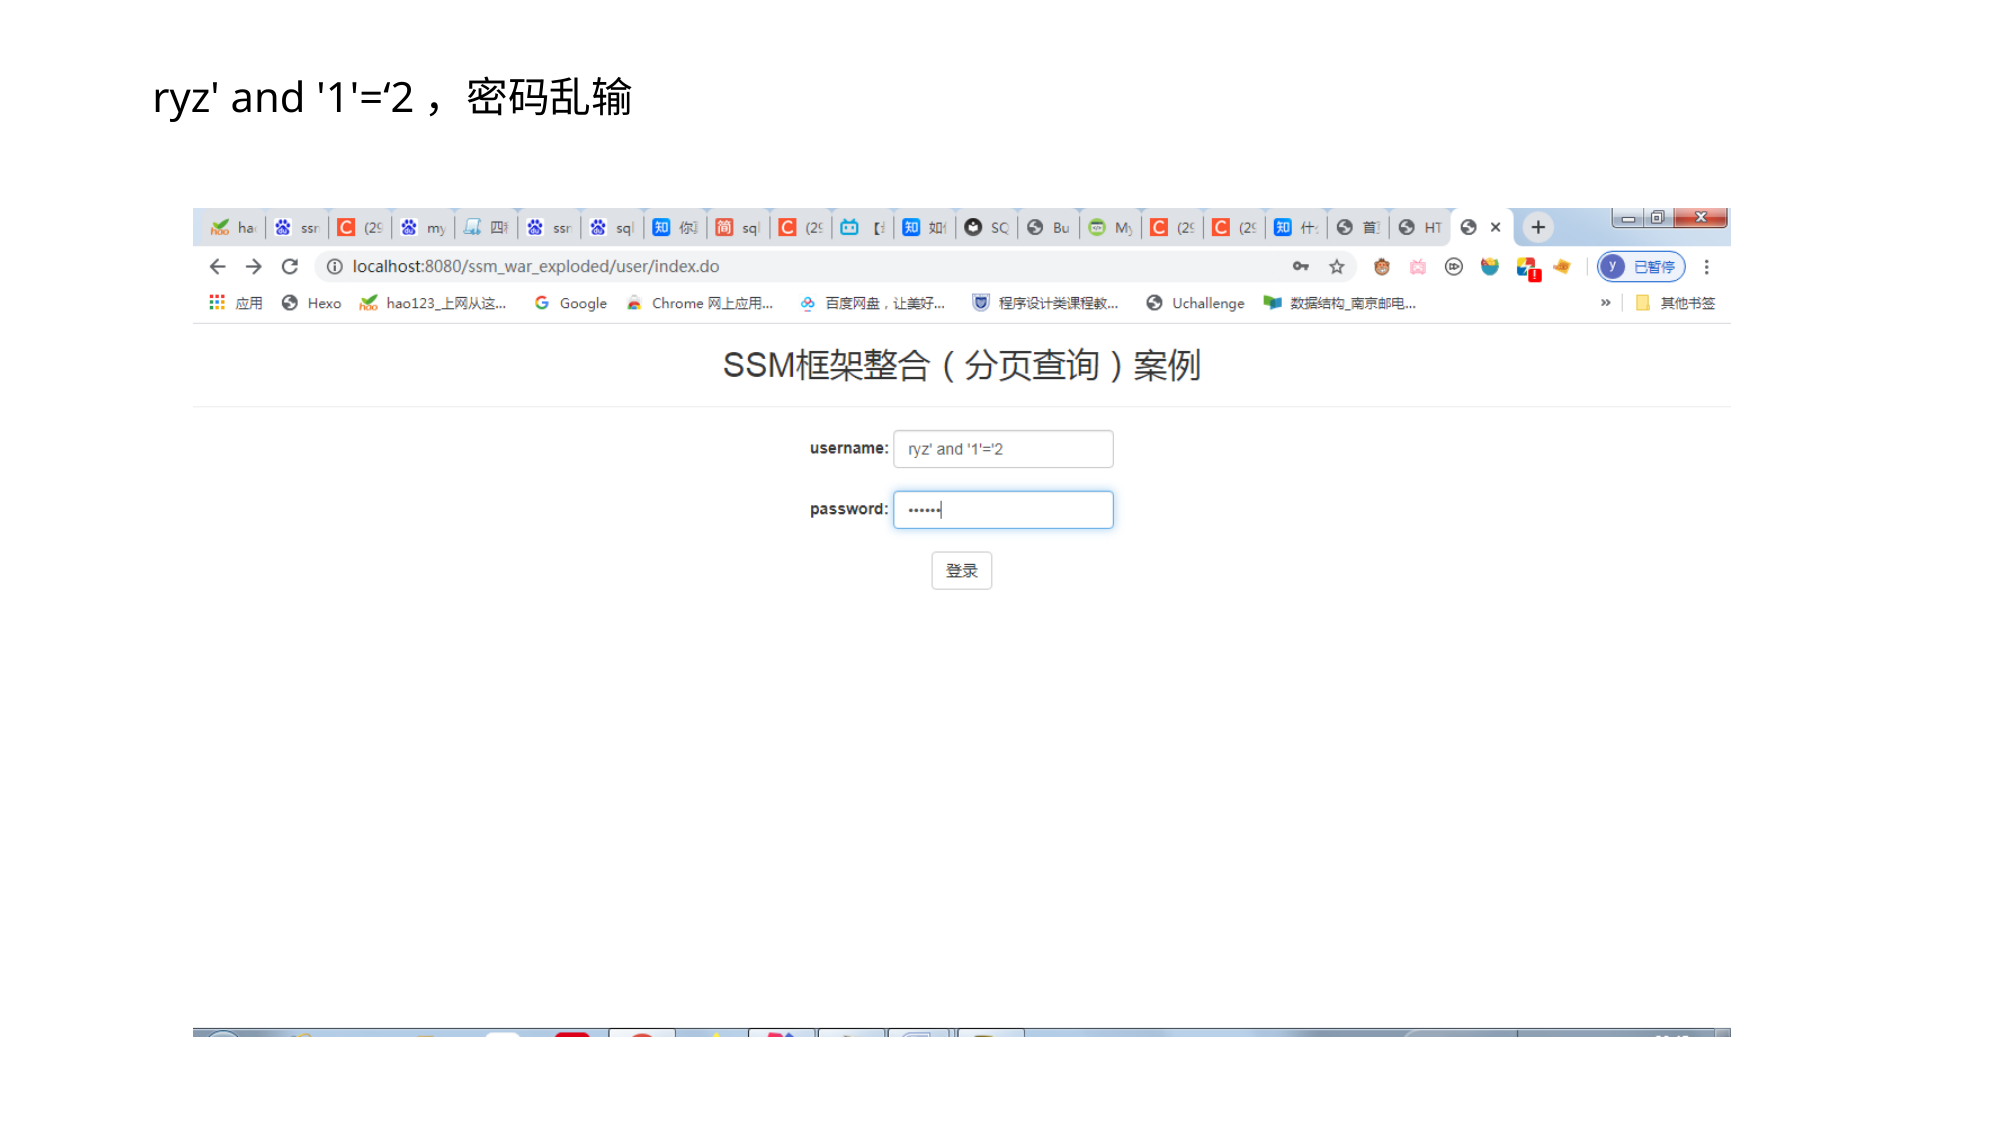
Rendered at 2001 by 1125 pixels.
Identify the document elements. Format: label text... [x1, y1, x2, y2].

title ryz' and '1'=‘2，密码乱输 [137, 61, 1863, 187]
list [193, 208, 1731, 1037]
